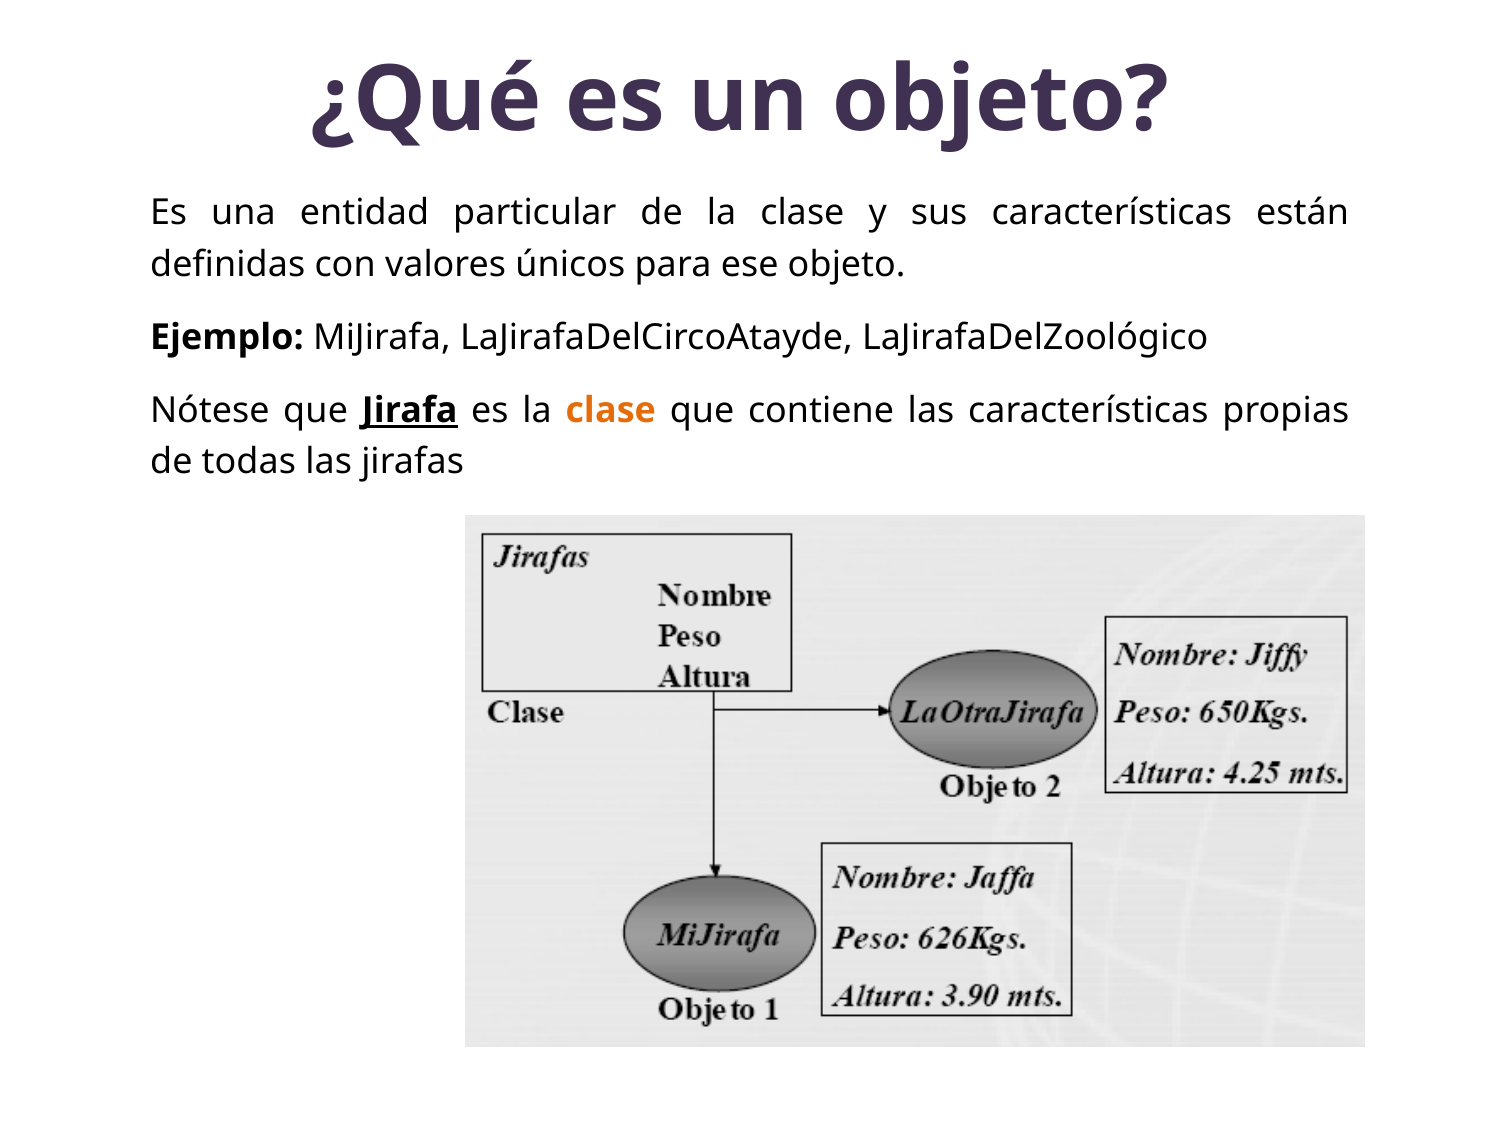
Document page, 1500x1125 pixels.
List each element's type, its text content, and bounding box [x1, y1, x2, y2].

picture [465, 514, 1366, 1048]
title ¿Qué es un objeto? [151, 0, 1329, 188]
list Es una entidad particular de la clase y sus características están definidas con valores únicos para ese objeto. Ejemplo: MiJirafa, LaJirafaDelCircoAtayde, LaJirafaDelZoológico Nótese que Jirafa es la clase que contiene las características propias de todas las jirafas [135, 172, 1365, 492]
